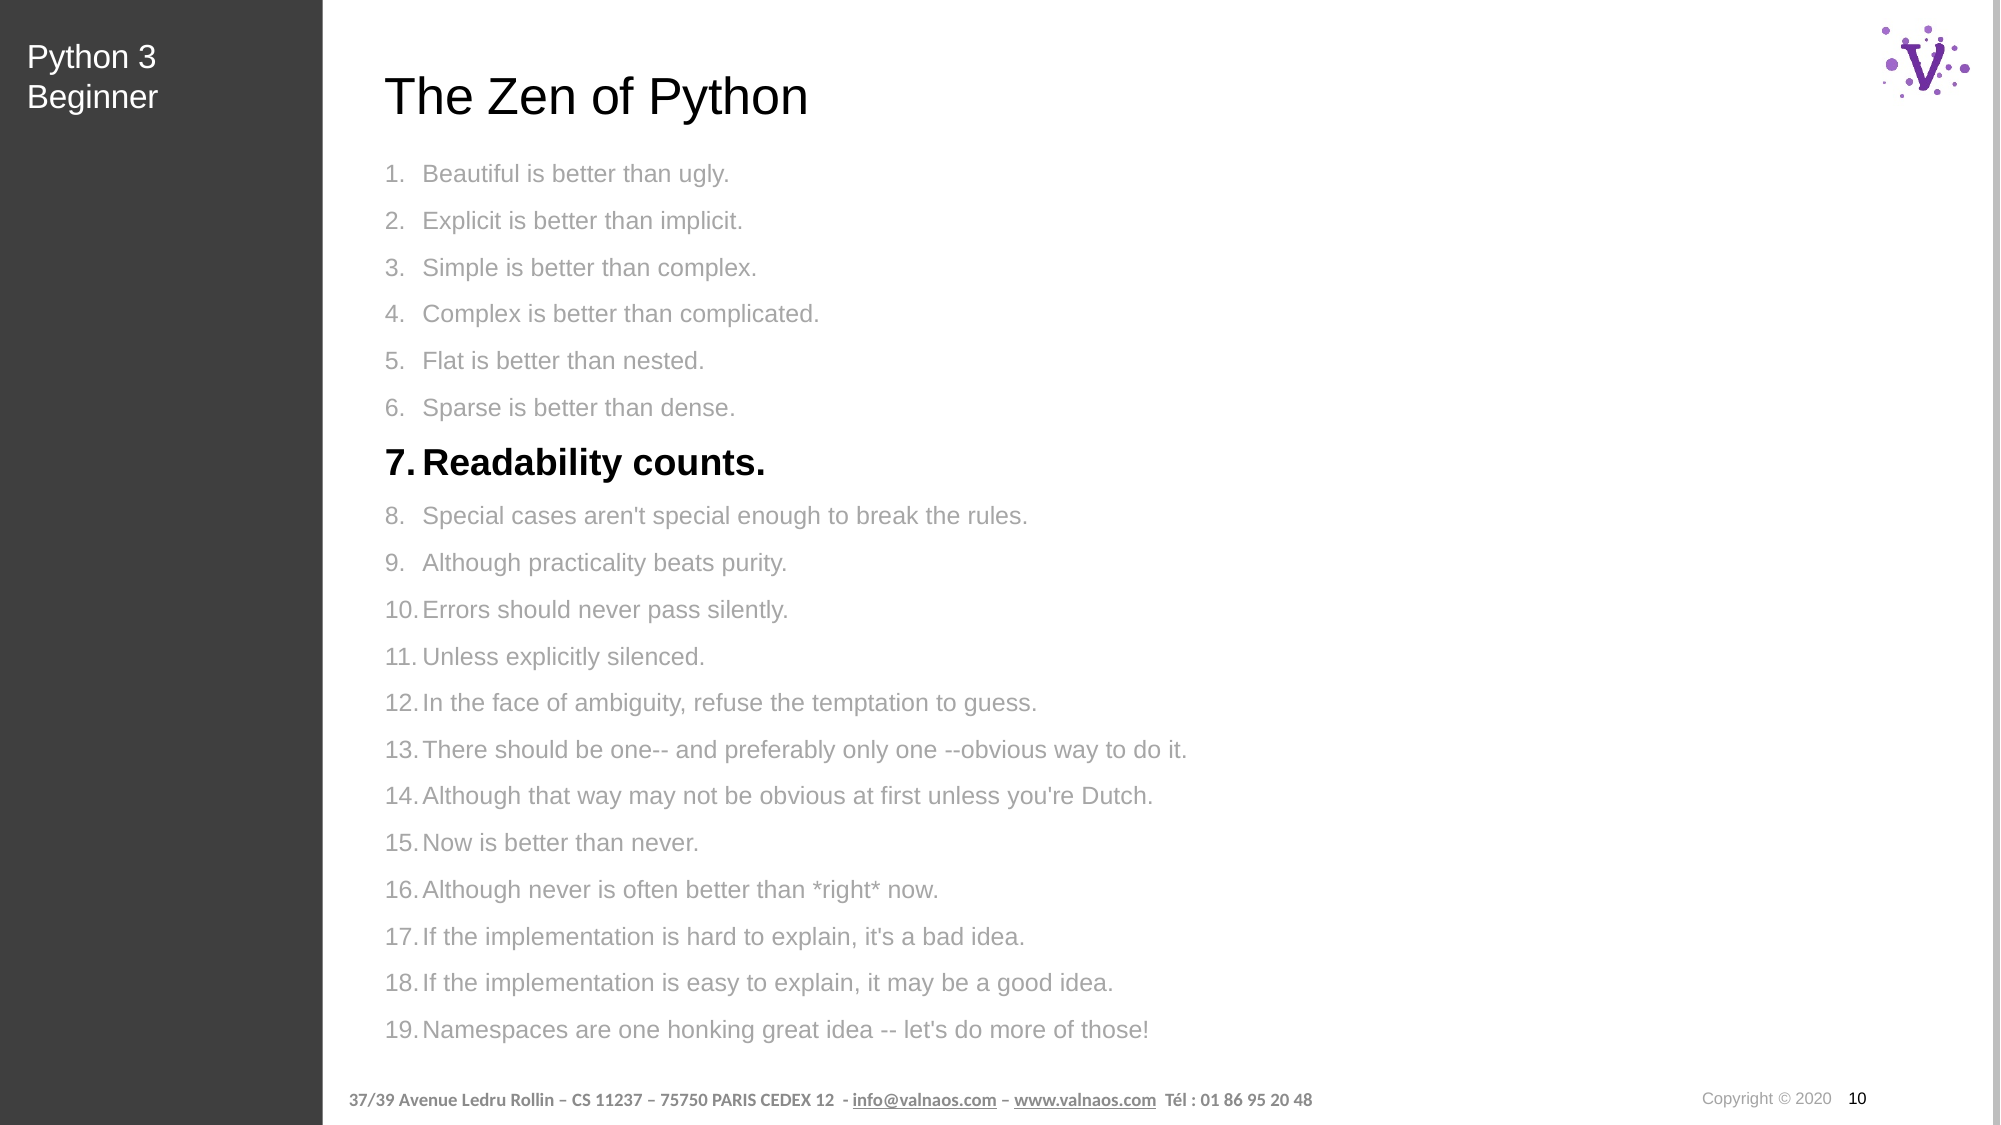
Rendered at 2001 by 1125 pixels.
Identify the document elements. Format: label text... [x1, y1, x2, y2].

text_box Python 3 Beginner [24, 35, 297, 116]
title The Zen of Python [128, 62, 1872, 157]
slide_number Copyright © 2020 10 [1700, 1087, 1959, 1125]
list Beautiful is better than ugly. Explicit is better than implicit. Simple is better than complex. Complex is better than complicated. Flat is better than nested. Sparse is better than dense. Readability counts. Special cases aren't special enough to break the rules. Although practicality beats purity. Errors should never pass silently. Unless explicitly silenced. In the face of ambiguity, refuse the temptation to guess. There should be one-- and preferably only one --obvious way to do it. Although that way may not be obvious at first unless you're Dutch. Now is better than never. Although never is often better than *right* now. If the implementation is hard to explain, it's a bad idea. If the implementation is easy to explain, it may be a good idea. Namespaces are one honking great idea -- let's do more of those! [113, 157, 1887, 1044]
picture [1871, 18, 1979, 106]
